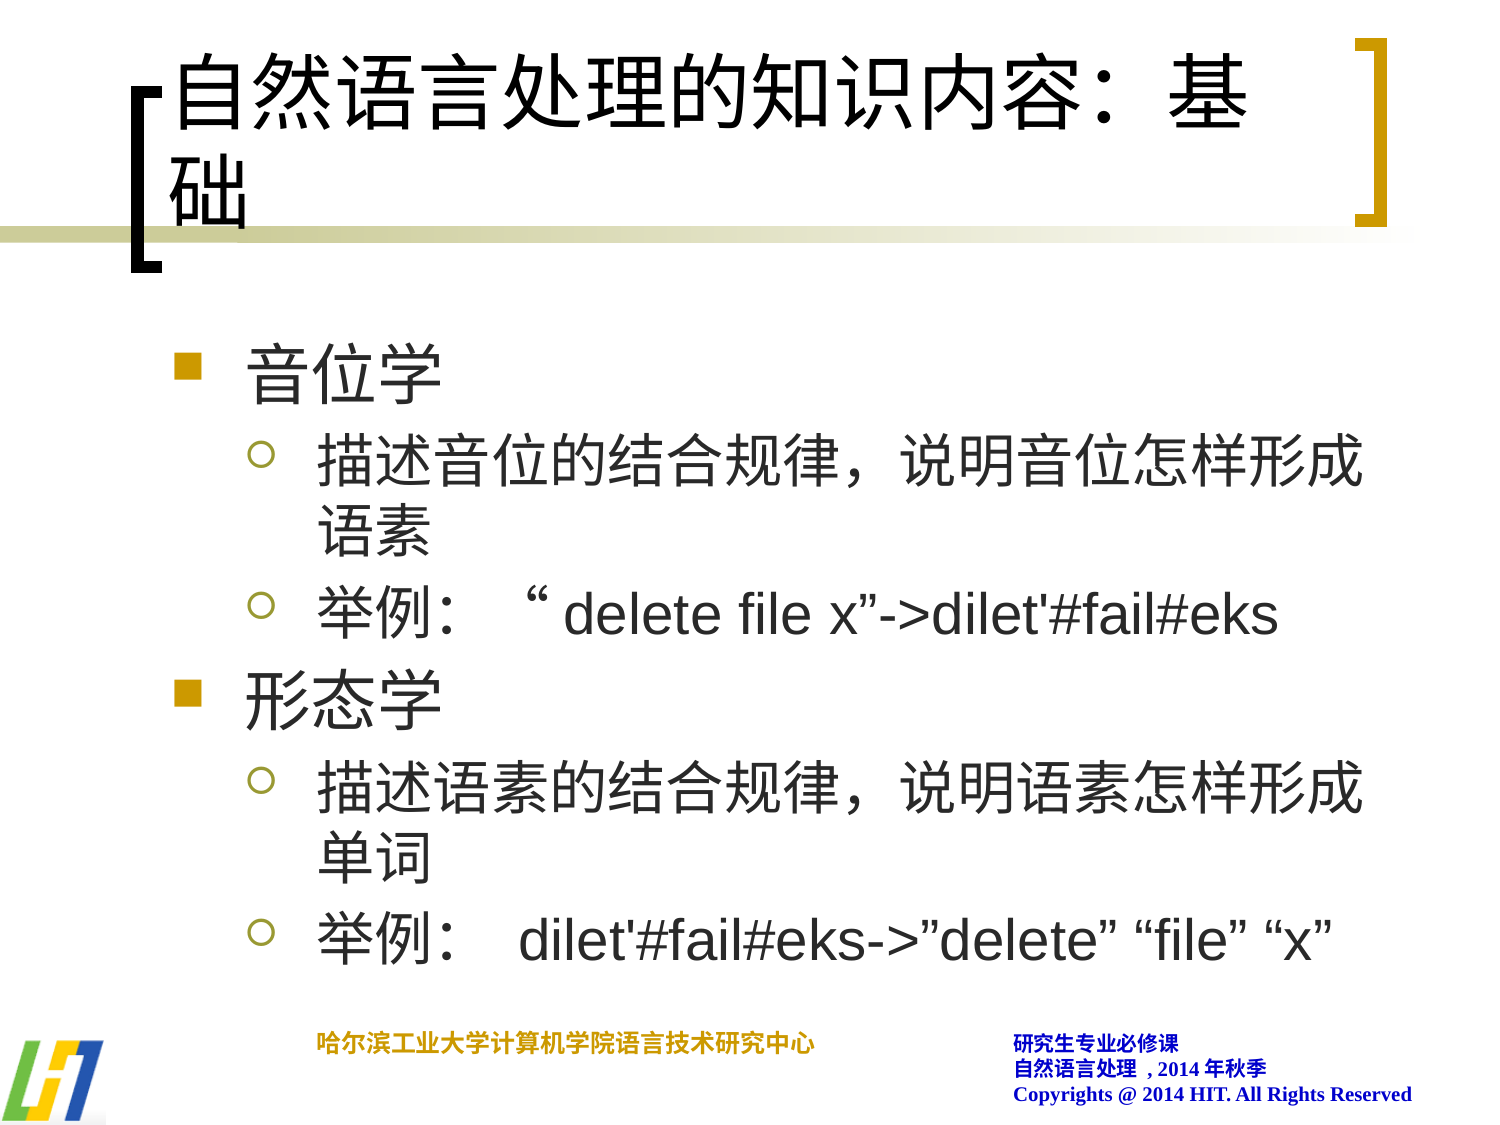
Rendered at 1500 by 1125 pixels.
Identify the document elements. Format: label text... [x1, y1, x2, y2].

title 自然语言处理的知识内容：基础 [152, 15, 1328, 248]
list 音位学 描述音位的结合规律，说明音位怎样形成语素 举例：“delete file x”->dilet'#fail#eks 形态学 描述语素的结合规律，说明语素怎样形成单词 举例： dilet'#fail#eks->”delete” “file” “x” [155, 324, 1413, 1001]
footer 哈尔滨工业大学计算机学院语言技术研究中心 [300, 1019, 987, 1125]
picture [0, 1034, 106, 1125]
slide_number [997, 1022, 1448, 1125]
